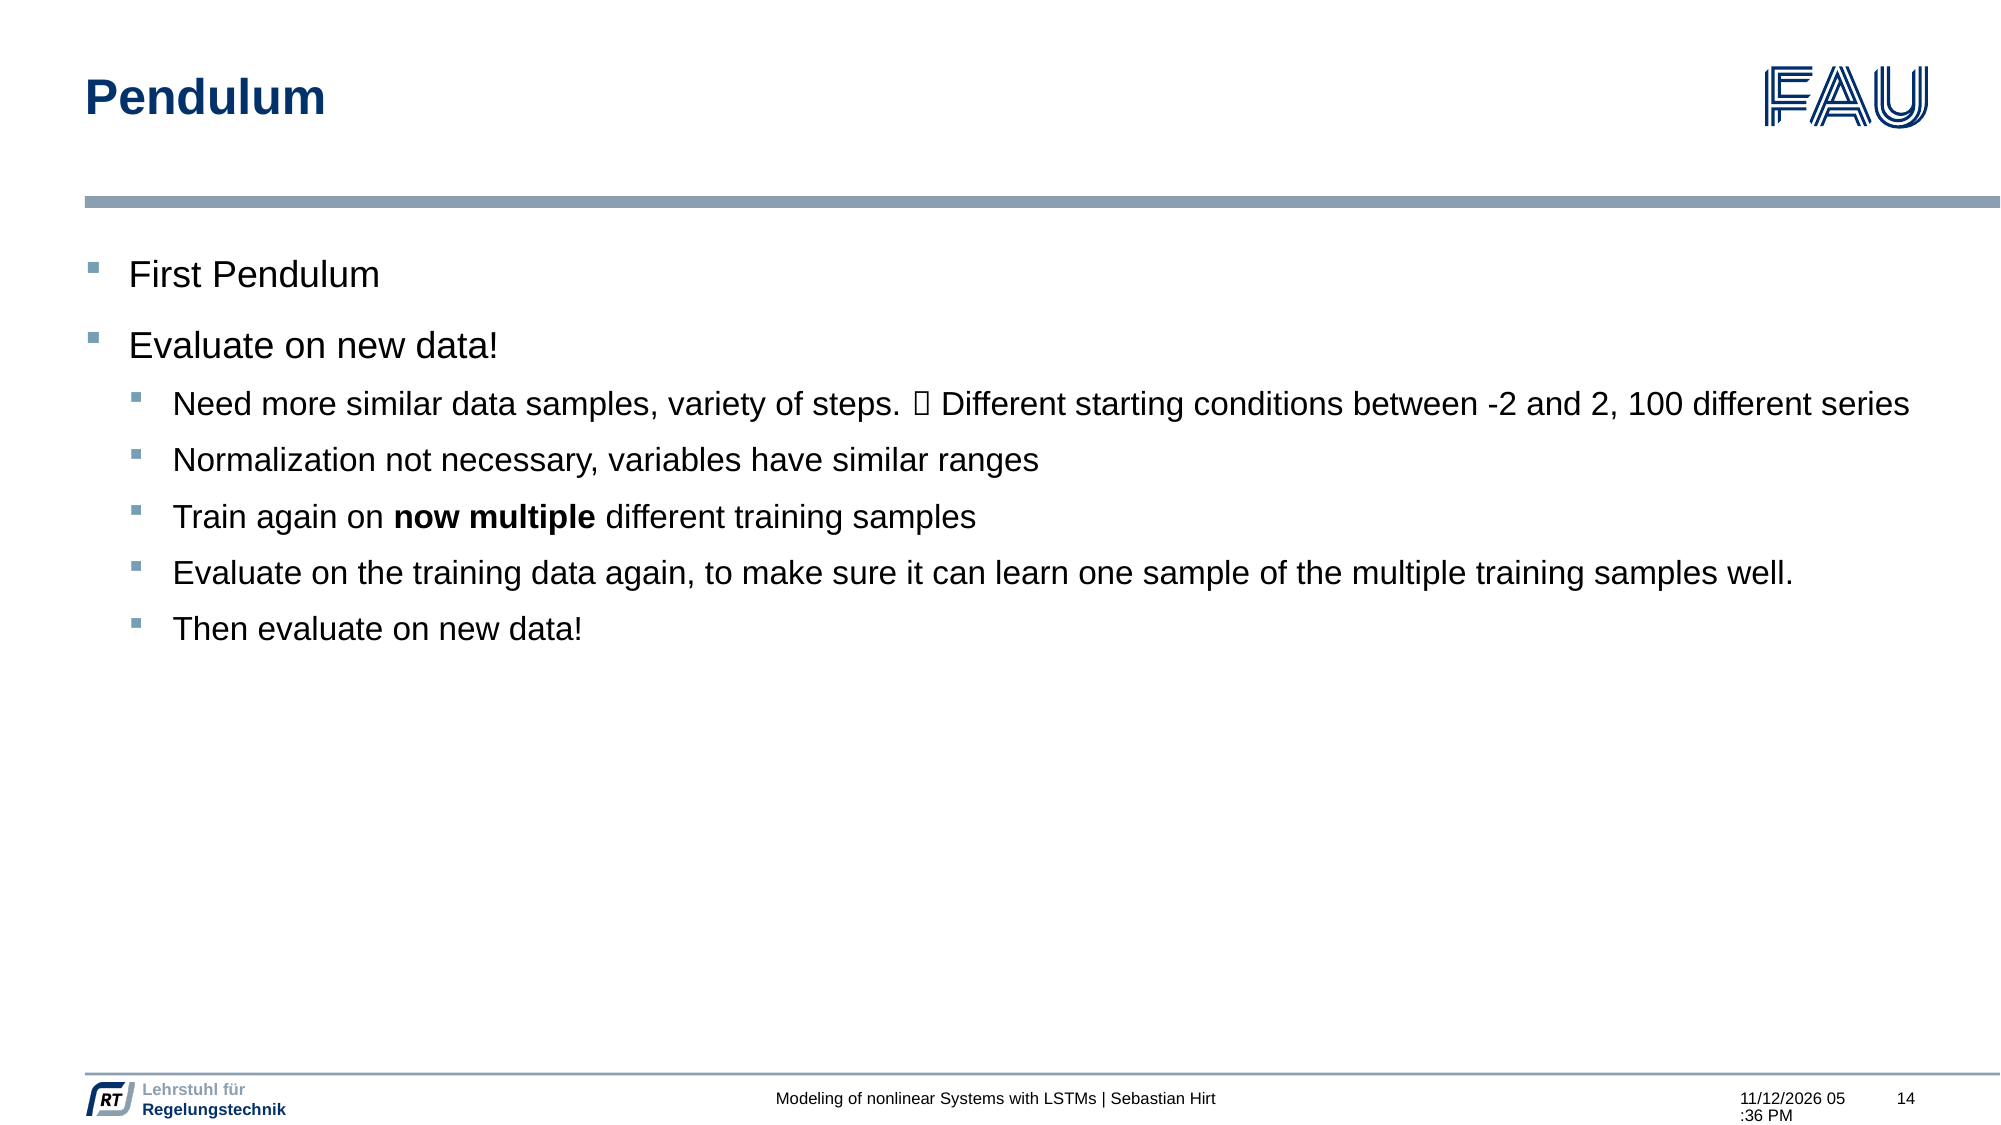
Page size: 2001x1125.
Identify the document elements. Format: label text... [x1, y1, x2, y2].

title Pendulum [85, 71, 1513, 126]
picture [86, 1082, 135, 1116]
footer Modeling of nonlinear Systems with LSTMs | Sebastian Hirt [547, 1088, 1445, 1109]
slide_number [1739, 1088, 1849, 1109]
slide_number 14 [1881, 1088, 1916, 1109]
list First Pendulum Evaluate on new data! Need more similar data samples, variety of steps.  Different starting conditions between -2 and 2, 100 different series Normalization not necessary, variables have similar ranges Train again on now multiple different training samples Evaluate on the training data again, to make sure it can learn one sample of the multiple training samples well. Then evaluate on new data! [85, 245, 1949, 1021]
